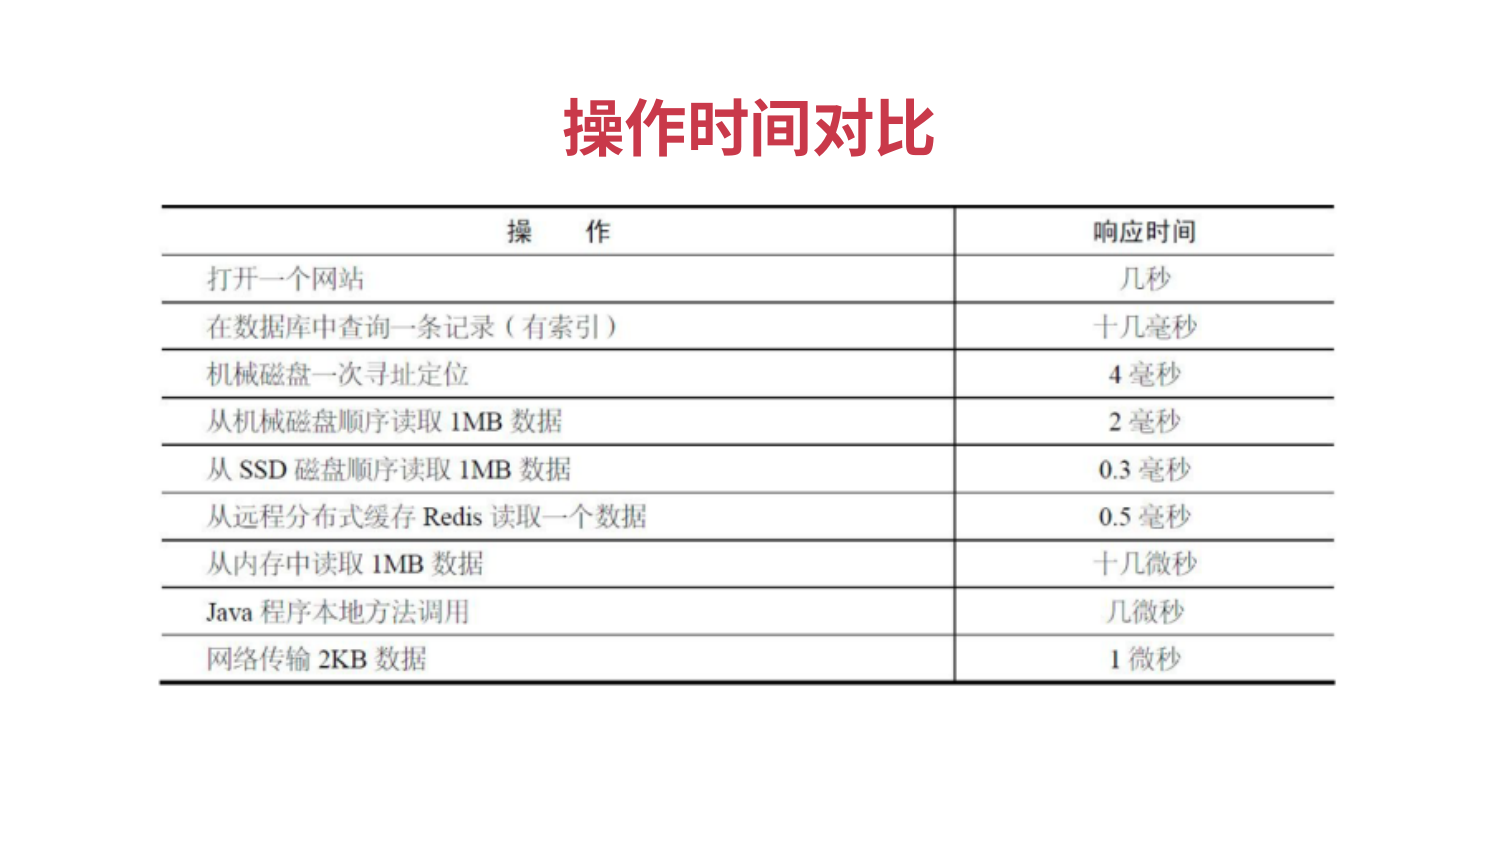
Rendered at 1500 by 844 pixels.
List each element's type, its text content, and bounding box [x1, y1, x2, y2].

text_box 操作时间对比 [547, 81, 953, 172]
picture [153, 197, 1346, 691]
